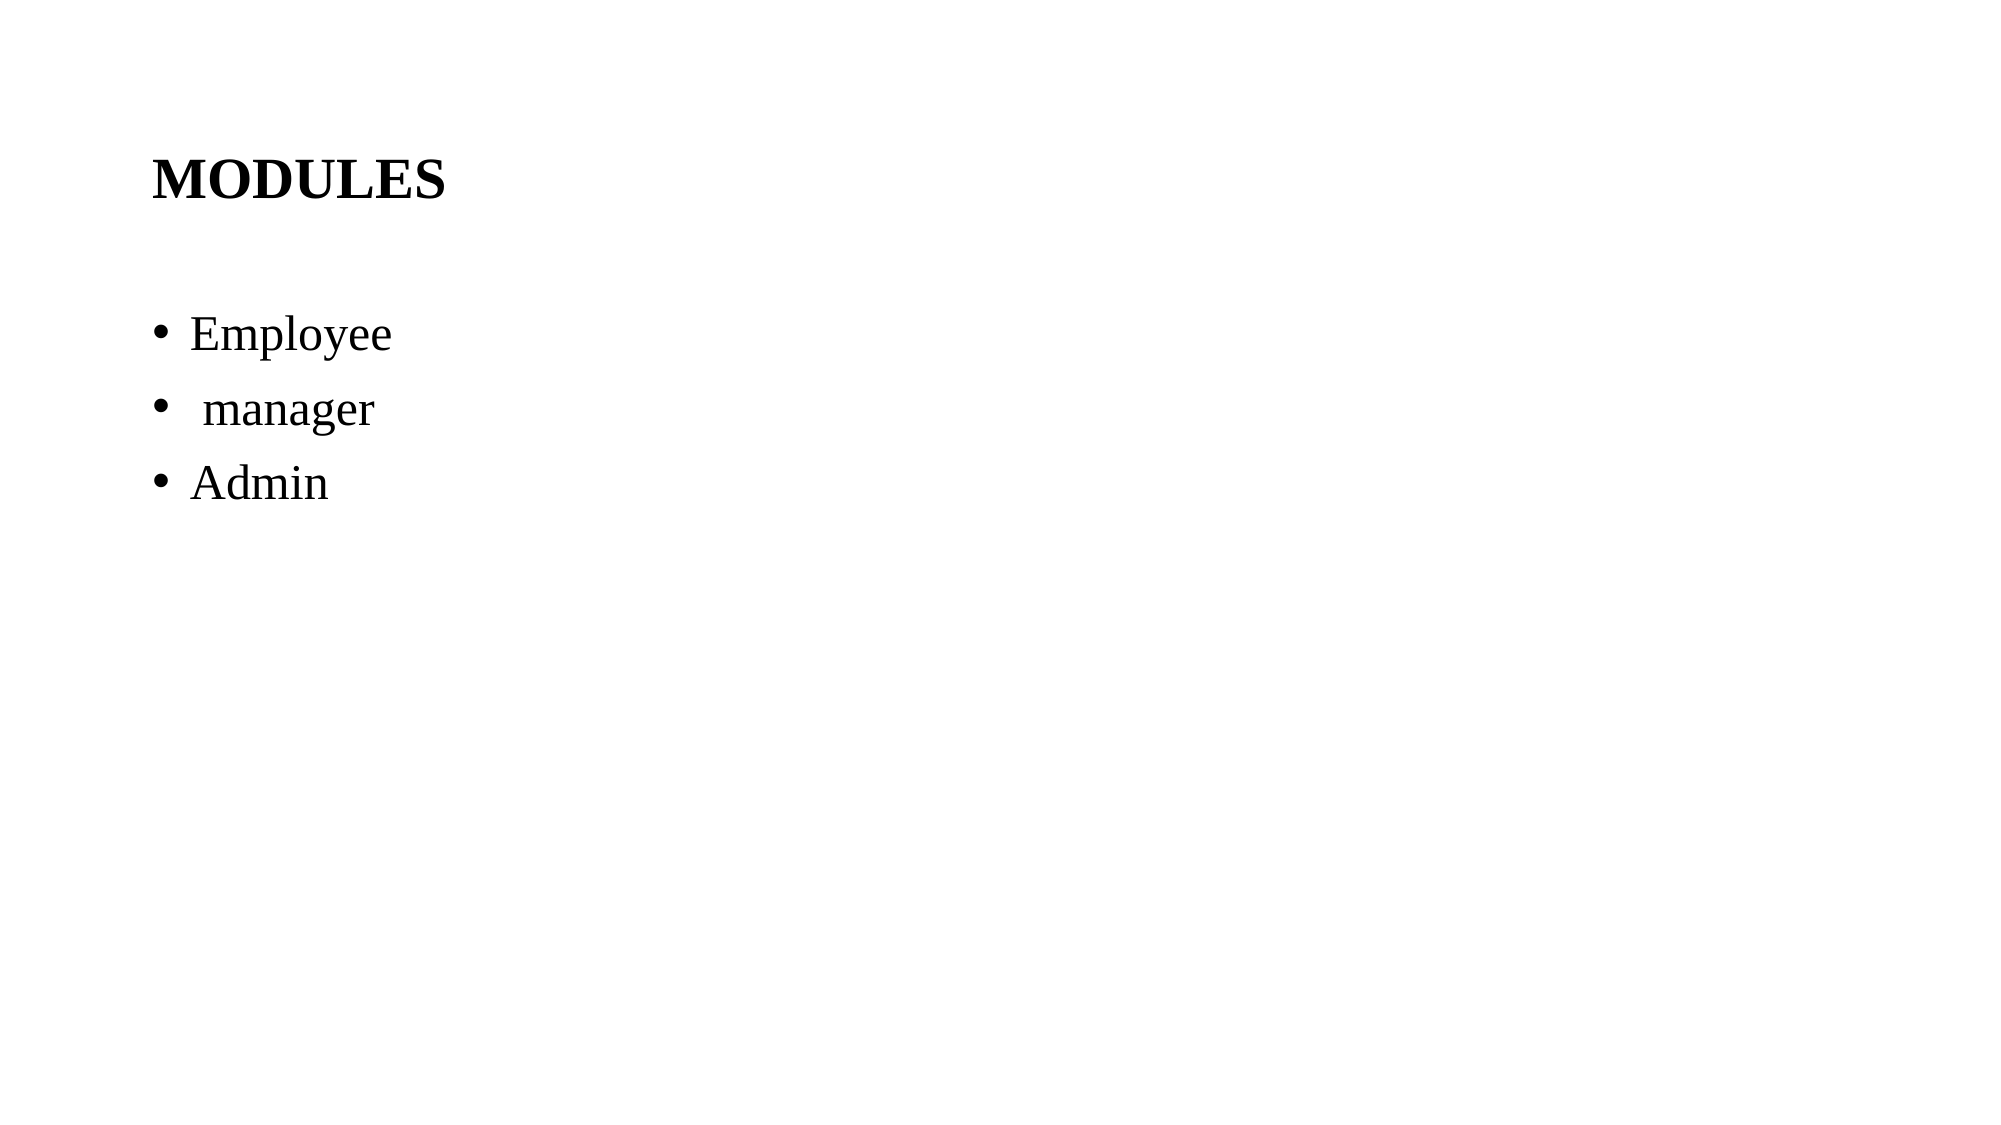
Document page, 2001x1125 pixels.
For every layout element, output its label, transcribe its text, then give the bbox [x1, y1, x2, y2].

list Employee manager Admin [137, 299, 1863, 1014]
title MODULES [137, 59, 1863, 278]
